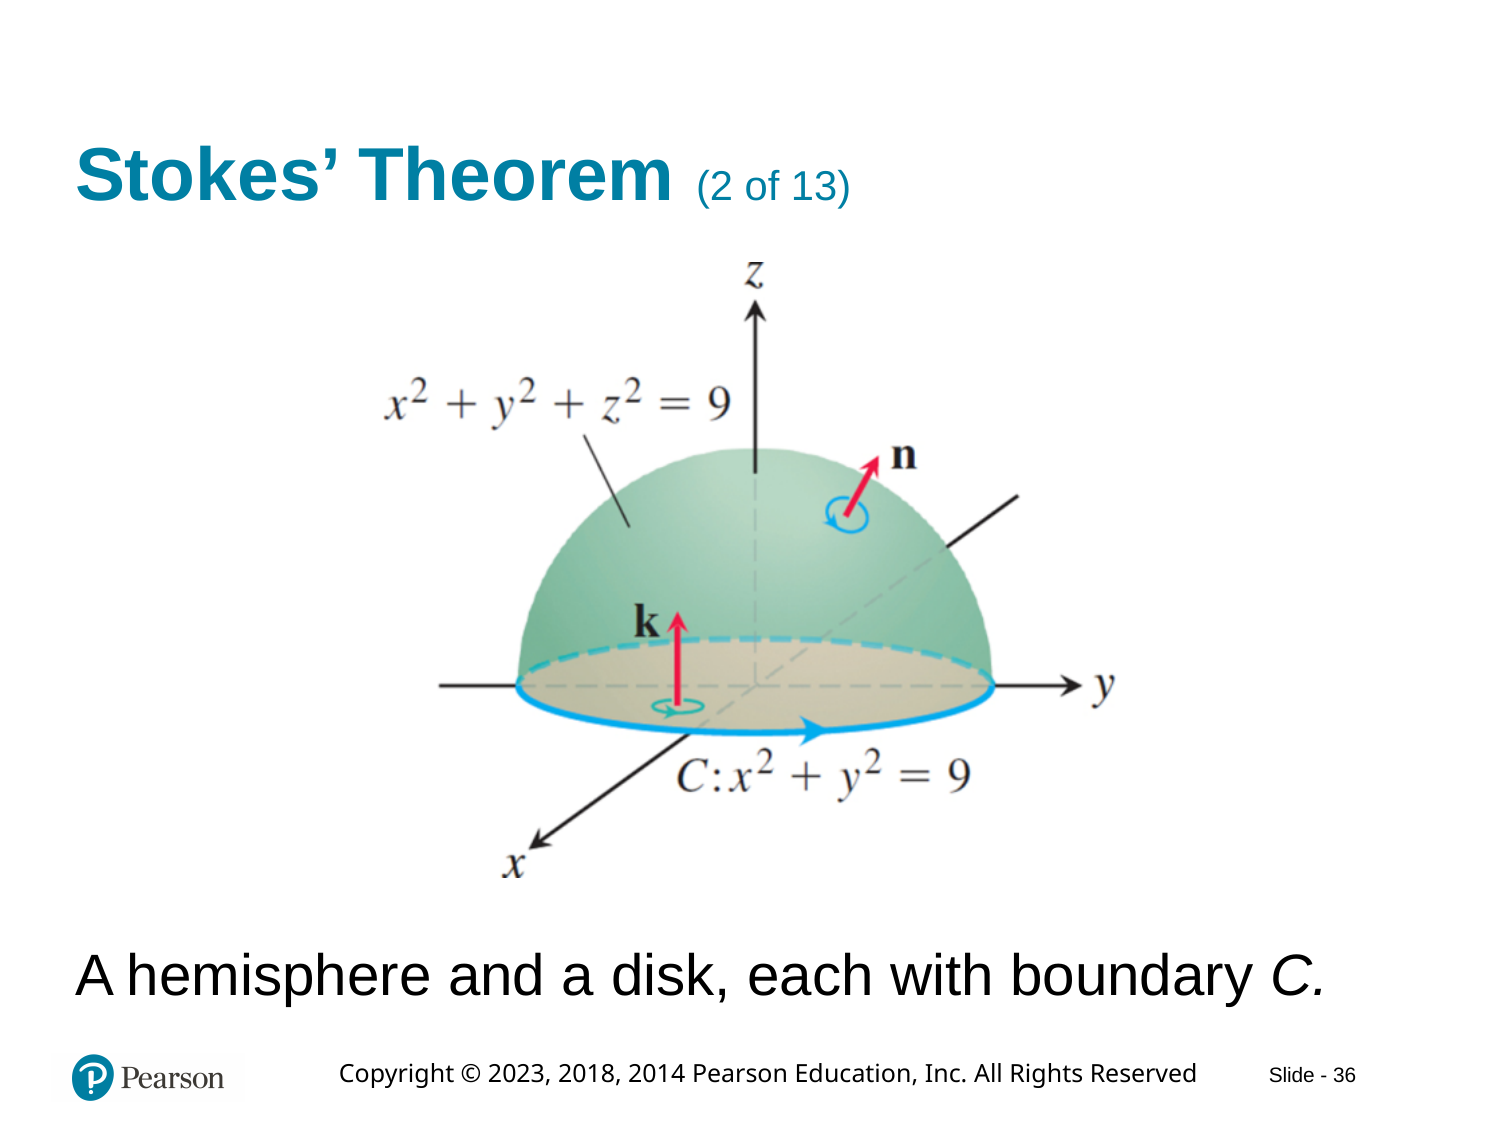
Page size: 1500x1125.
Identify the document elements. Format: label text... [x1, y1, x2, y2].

list A hemisphere and a disk, each with boundary C. [75, 937, 1425, 1013]
title Stokes’ Theorem (2 of 13) [75, 35, 1425, 216]
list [383, 262, 1117, 878]
picture [51, 1053, 245, 1102]
